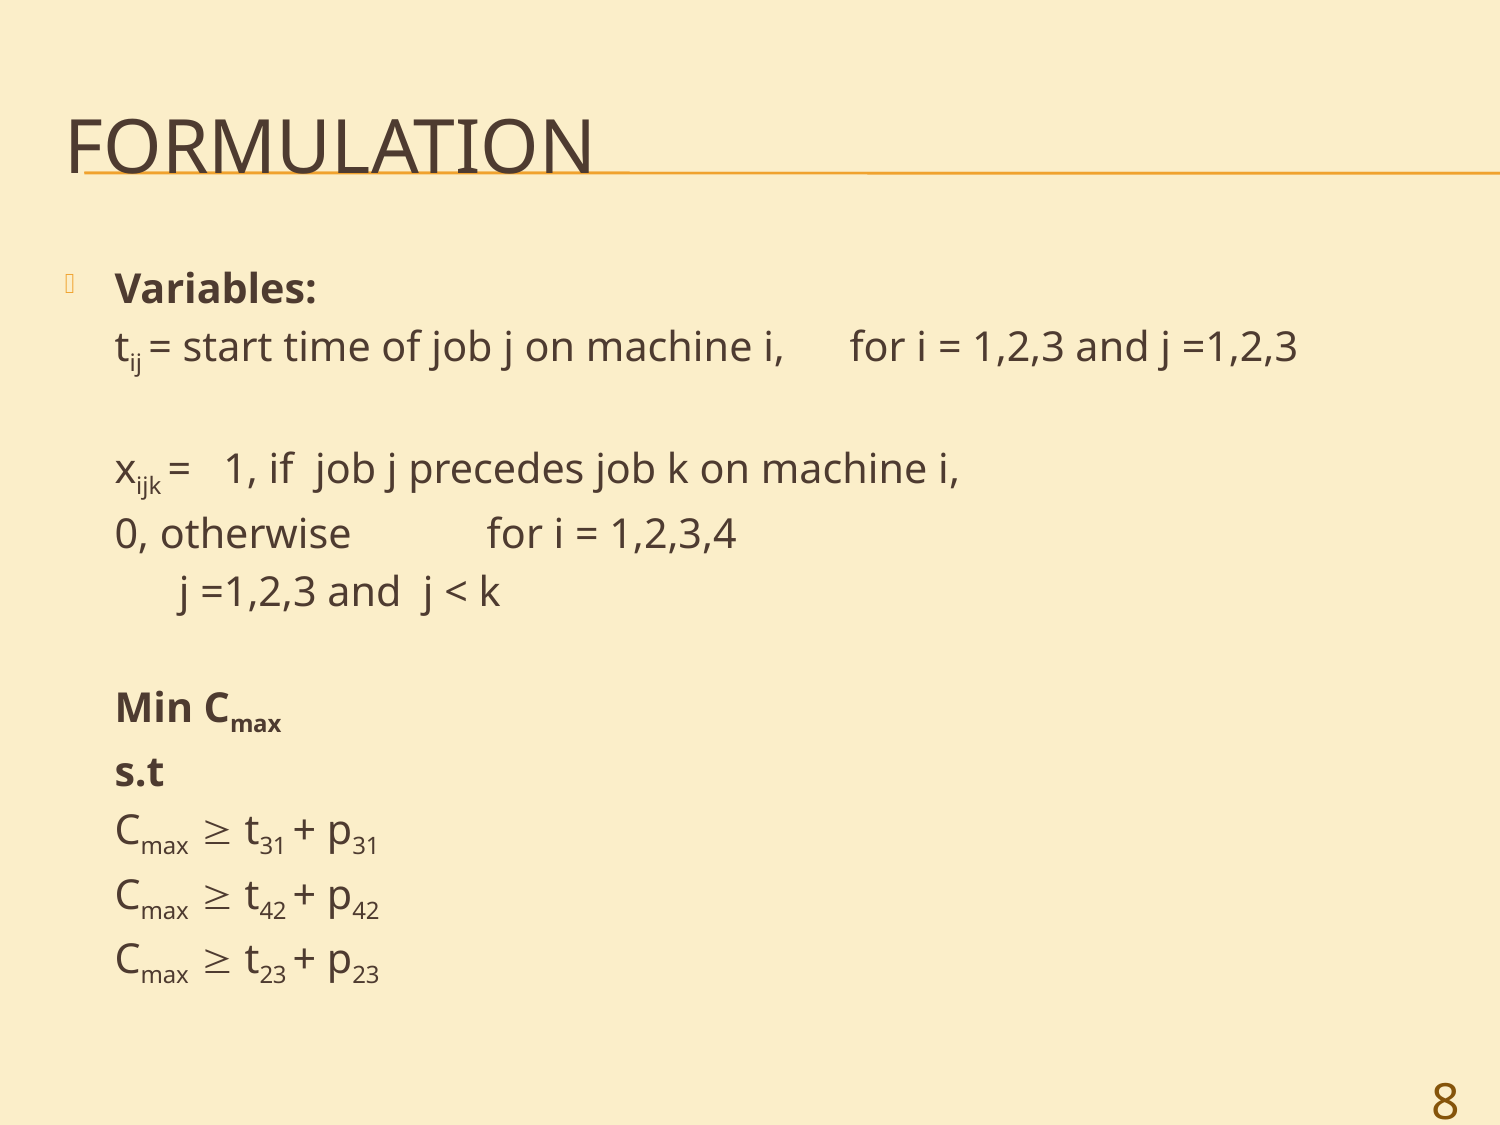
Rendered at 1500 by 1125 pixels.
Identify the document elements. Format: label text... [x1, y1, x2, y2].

title Formulation [50, 75, 1475, 213]
slide_number 8 [1350, 1061, 1475, 1103]
list Variables: tij = start time of job j on machine i, for i = 1,2,3 and j =1,2,3 xijk = 1, if job j precedes job k on machine i, 0, otherwise for i = 1,2,3,4 j =1,2,3 and j < k Min Cmax s.t Cmax  t31 + p31 Cmax  t42 + p42 Cmax  t23 + p23 [50, 254, 1475, 998]
